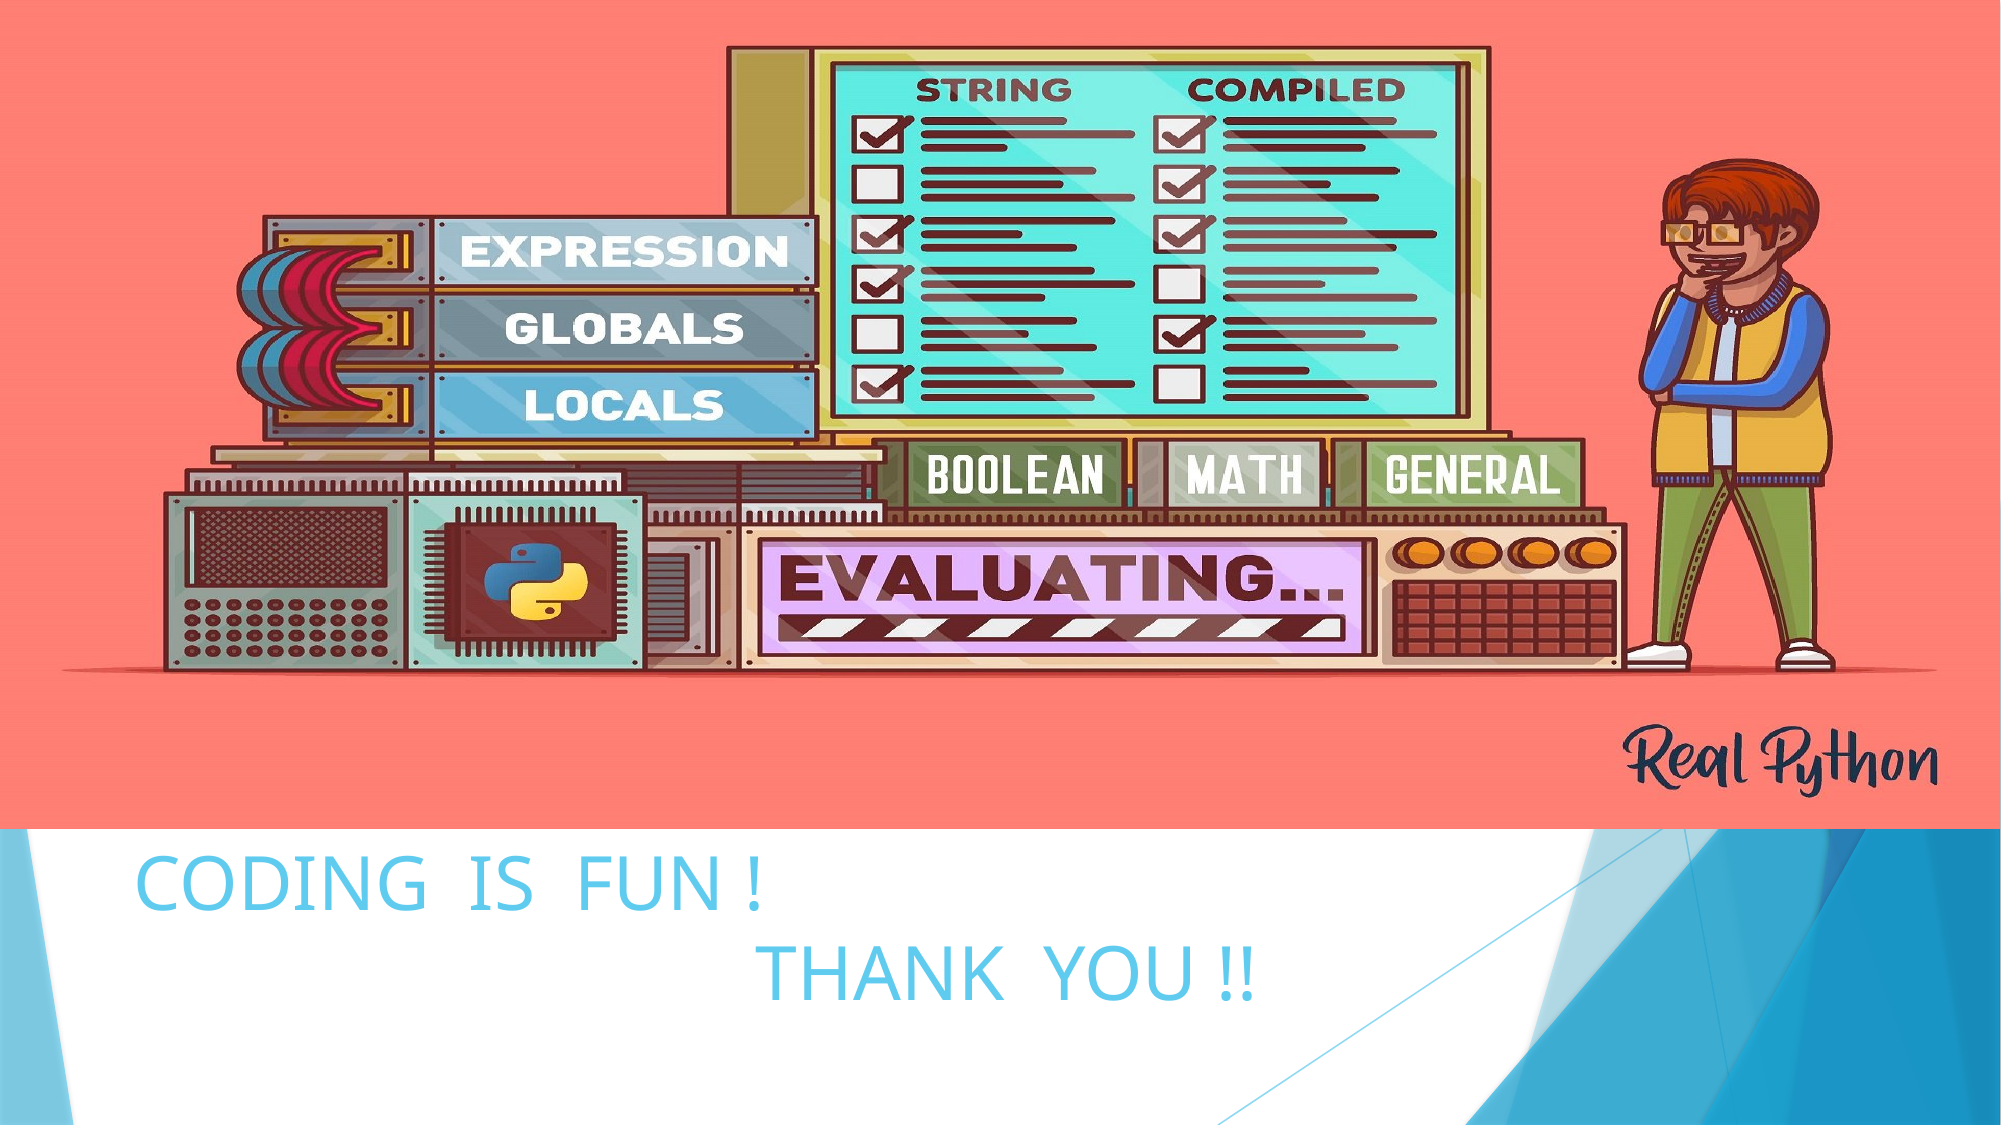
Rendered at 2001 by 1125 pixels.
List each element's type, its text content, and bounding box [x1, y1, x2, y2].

title CODING IS FUN ! THANK YOU !! [118, 840, 1529, 1045]
picture [0, 0, 2000, 829]
